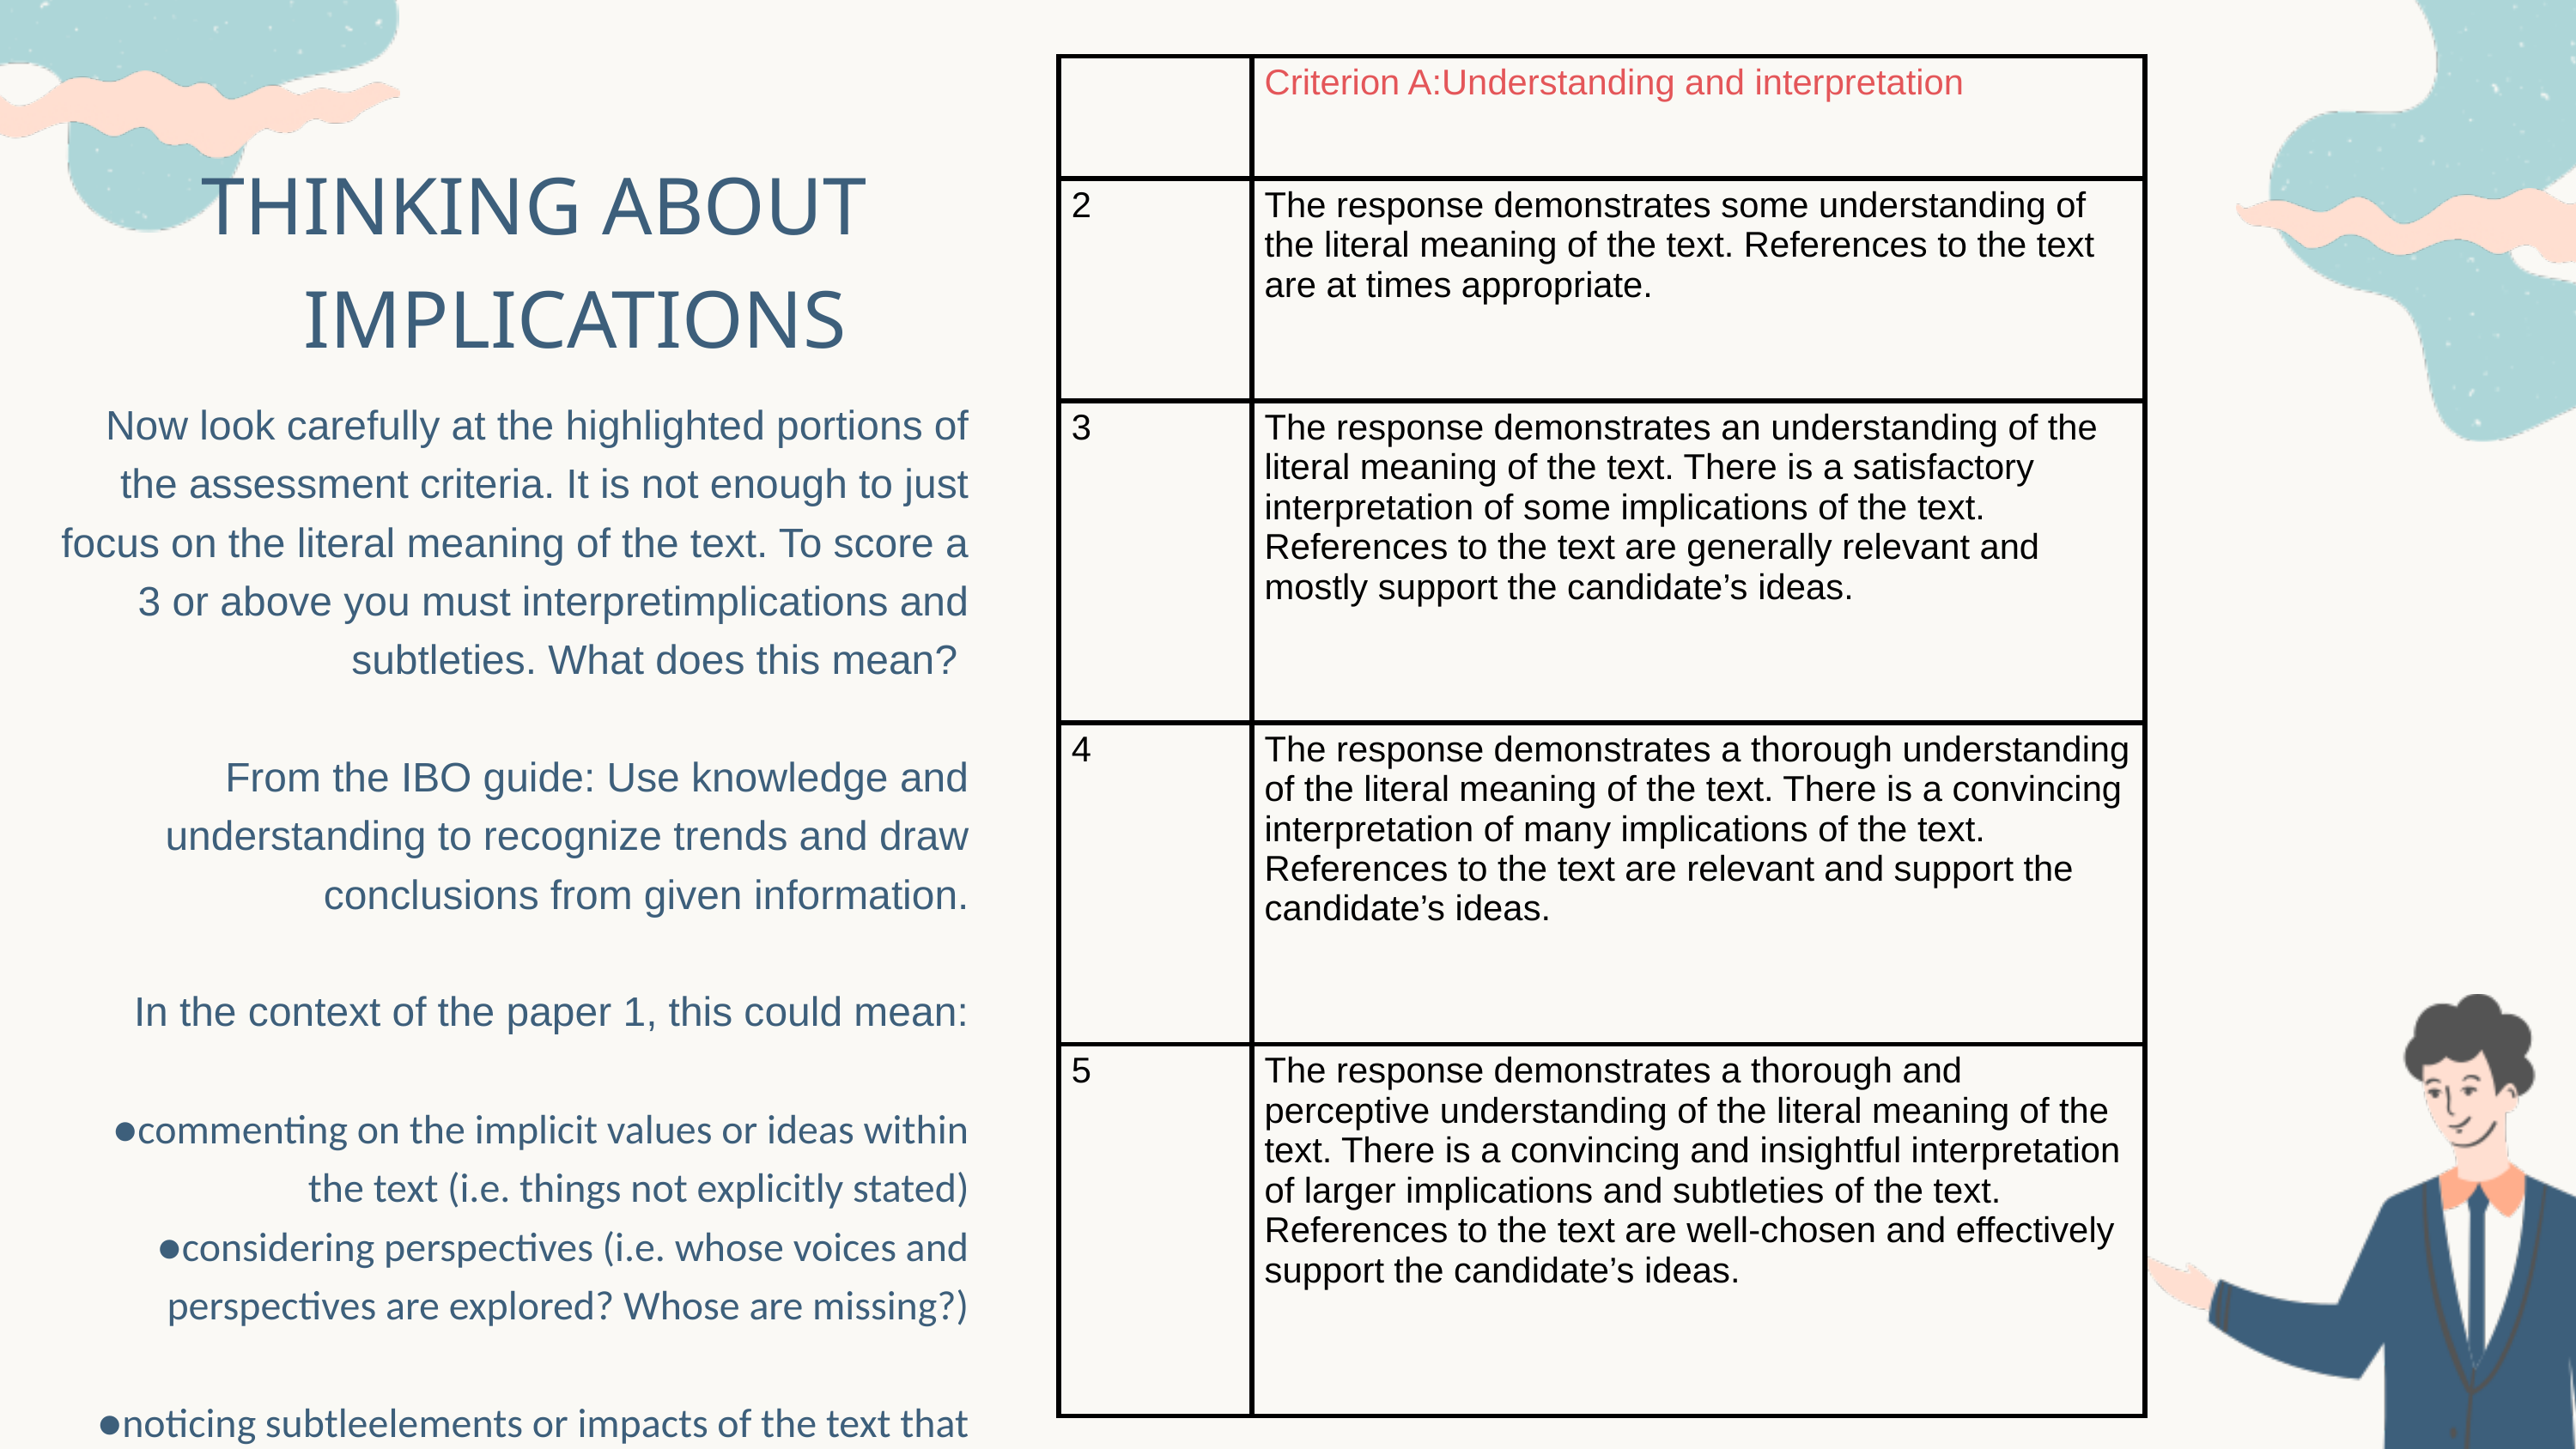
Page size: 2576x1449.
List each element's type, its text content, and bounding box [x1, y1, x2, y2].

table_header [1061, 58, 1249, 176]
table_cell The response demonstrates a thorough and perceptive understanding of the literal meaning of the text. There is a convincing and insightful interpretation of larger implications and subtleties of the text. References to the text are well-chosen and effectively support the candidate’s ideas. [1255, 1046, 2140, 1414]
table_cell The response demonstrates some understanding of the literal meaning of the text. References to the text are at times appropriate. [1255, 181, 2142, 398]
table_cell 4 [1061, 725, 1249, 1042]
table_cell The response demonstrates an understanding of the literal meaning of the text. There is a satisfactory interpretation of some implications of the text. References to the text are generally relevant and mostly support the candidate’s ideas. [1255, 403, 2142, 720]
table_cell 5 [1061, 1046, 1249, 1414]
table_header Criterion A:Understanding and interpretation [1255, 58, 2131, 176]
table_cell 3 [1061, 403, 1249, 720]
table_cell The response demonstrates a thorough understanding of the literal meaning of the text. There is a convincing interpretation of many implications of the text. References to the text are relevant and support the candidate’s ideas. [1255, 725, 2142, 1042]
picture [2136, 0, 2576, 441]
table_cell 2 [1061, 181, 1249, 398]
picture [2144, 994, 2576, 1449]
text_box THINKING ABOUT IMPLICATIONS [24, 136, 868, 364]
picture [0, 0, 400, 233]
text_box Now look carefully at the highlighted portions of the assessment criteria. It is not enough to just focus on the literal meaning of the text. To score a 3 or above you must interpretimplications and subtleties. What does this mean? From the IBO guide: Use knowledge and understanding to recognize trends and draw conclusions from given information. In the context of the paper 1, this could mean: ●commenting on the implicit values or ideas within the text (i.e. things not explicitly stated) ●considering perspectives (i.e. whose voices and perspectives are explored? Whose are missing?) ●noticing subtleelements or impacts of the text that might not be immediately clear to a cursory reader (e.g. subversiveness, irony) [53, 389, 970, 1449]
